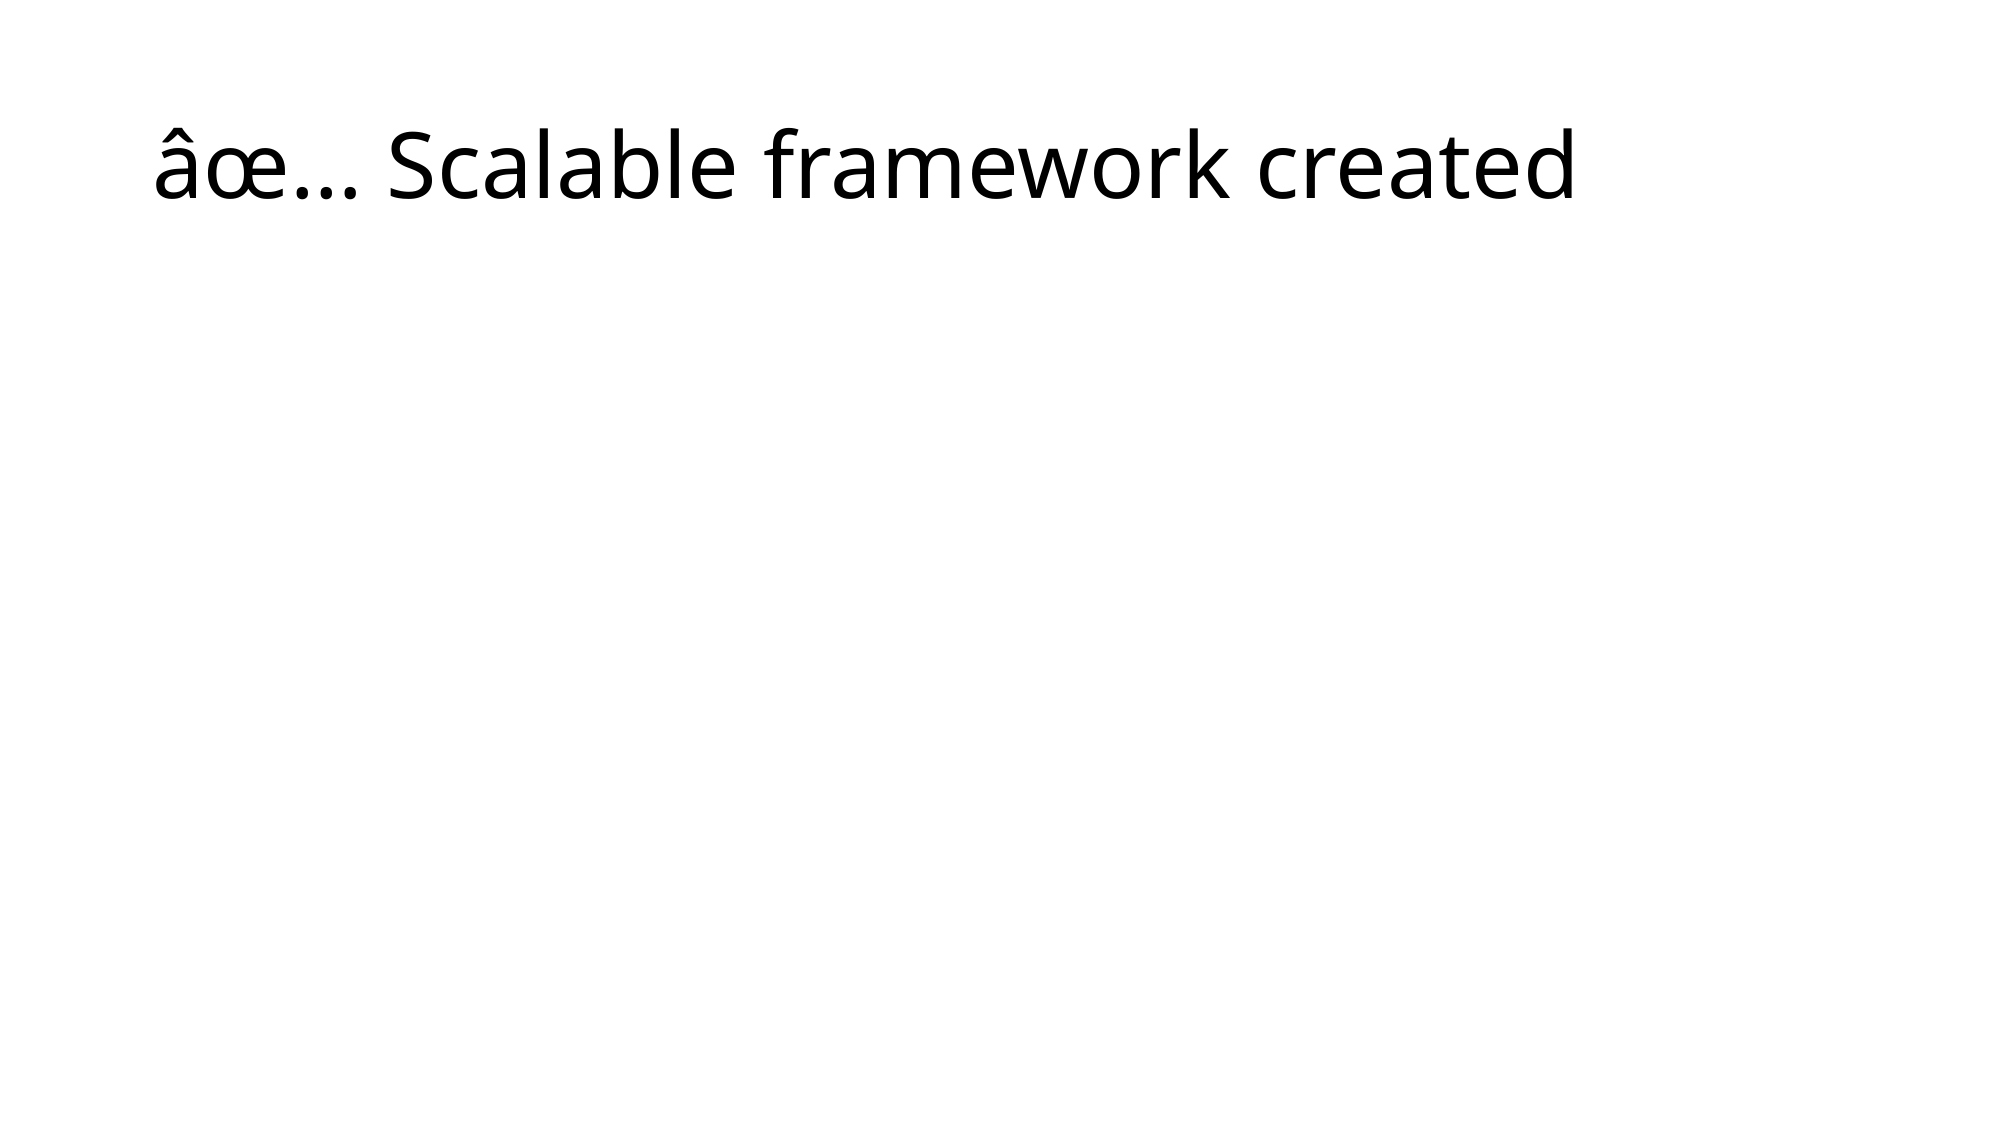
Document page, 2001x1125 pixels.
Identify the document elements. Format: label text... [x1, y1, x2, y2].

title âœ… Scalable framework created [137, 59, 1863, 278]
